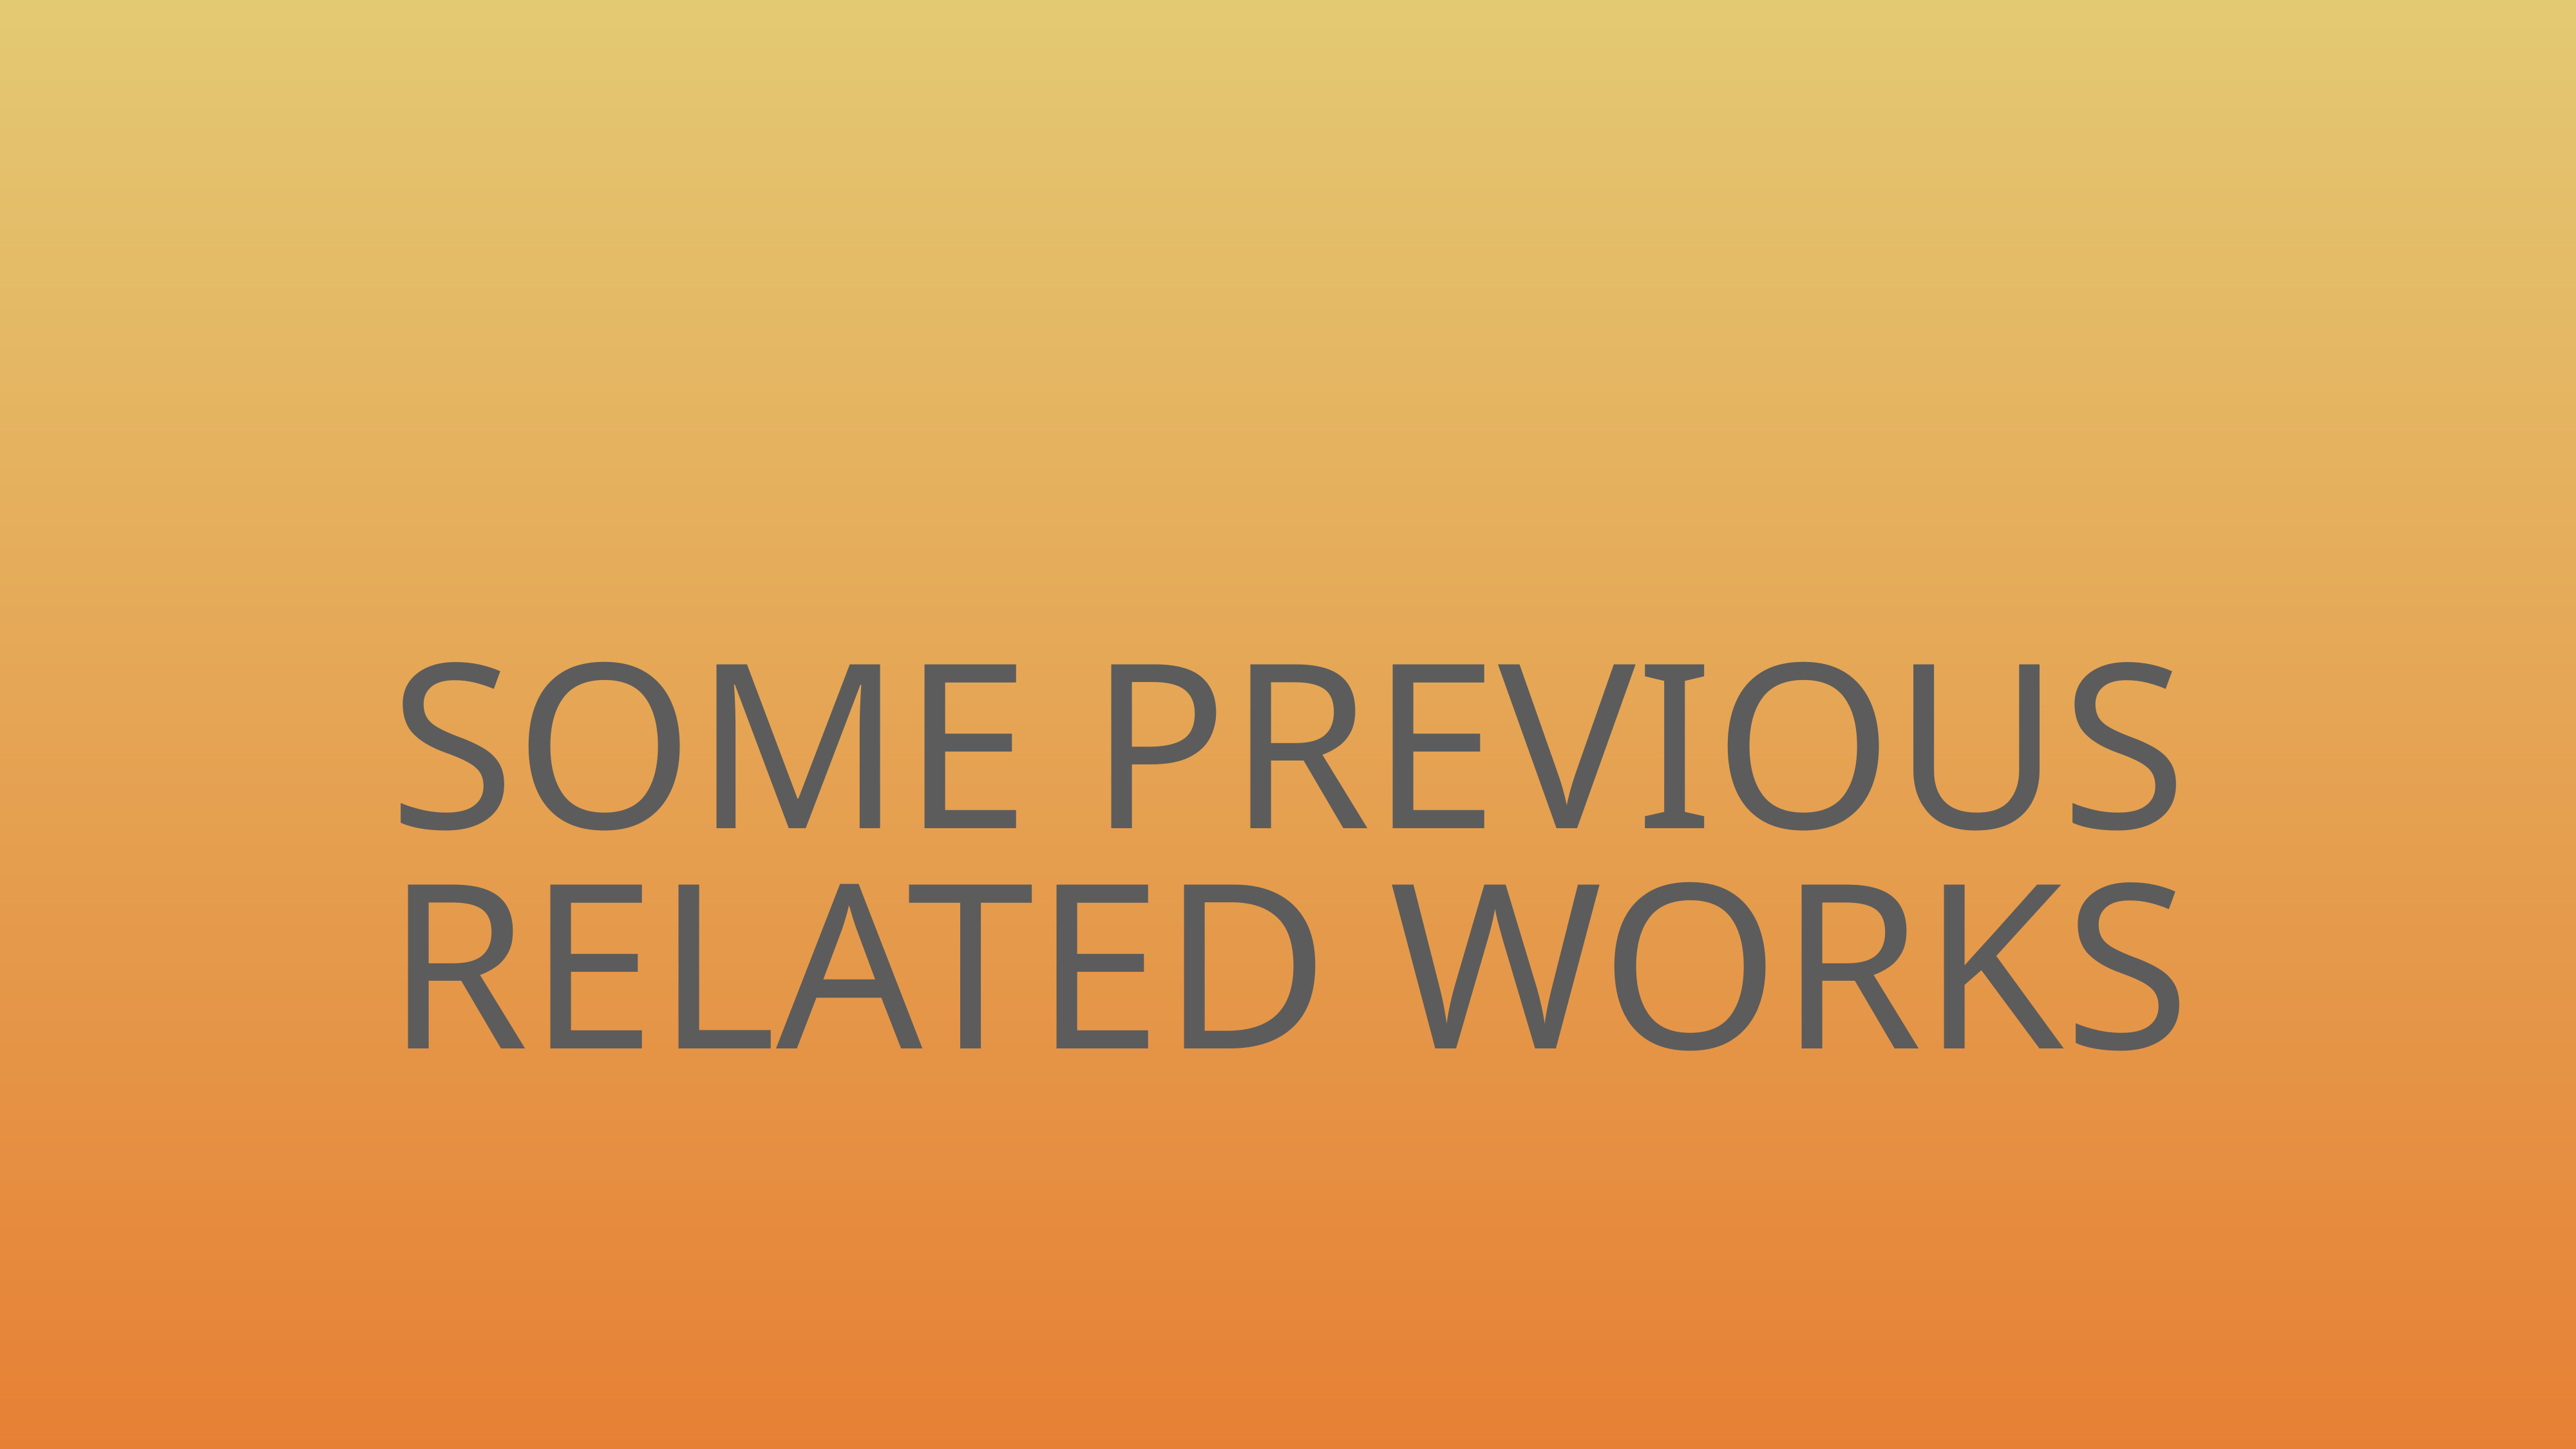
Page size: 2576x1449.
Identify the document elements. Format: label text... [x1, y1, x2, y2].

title Some previous Related works [107, 350, 2469, 1099]
